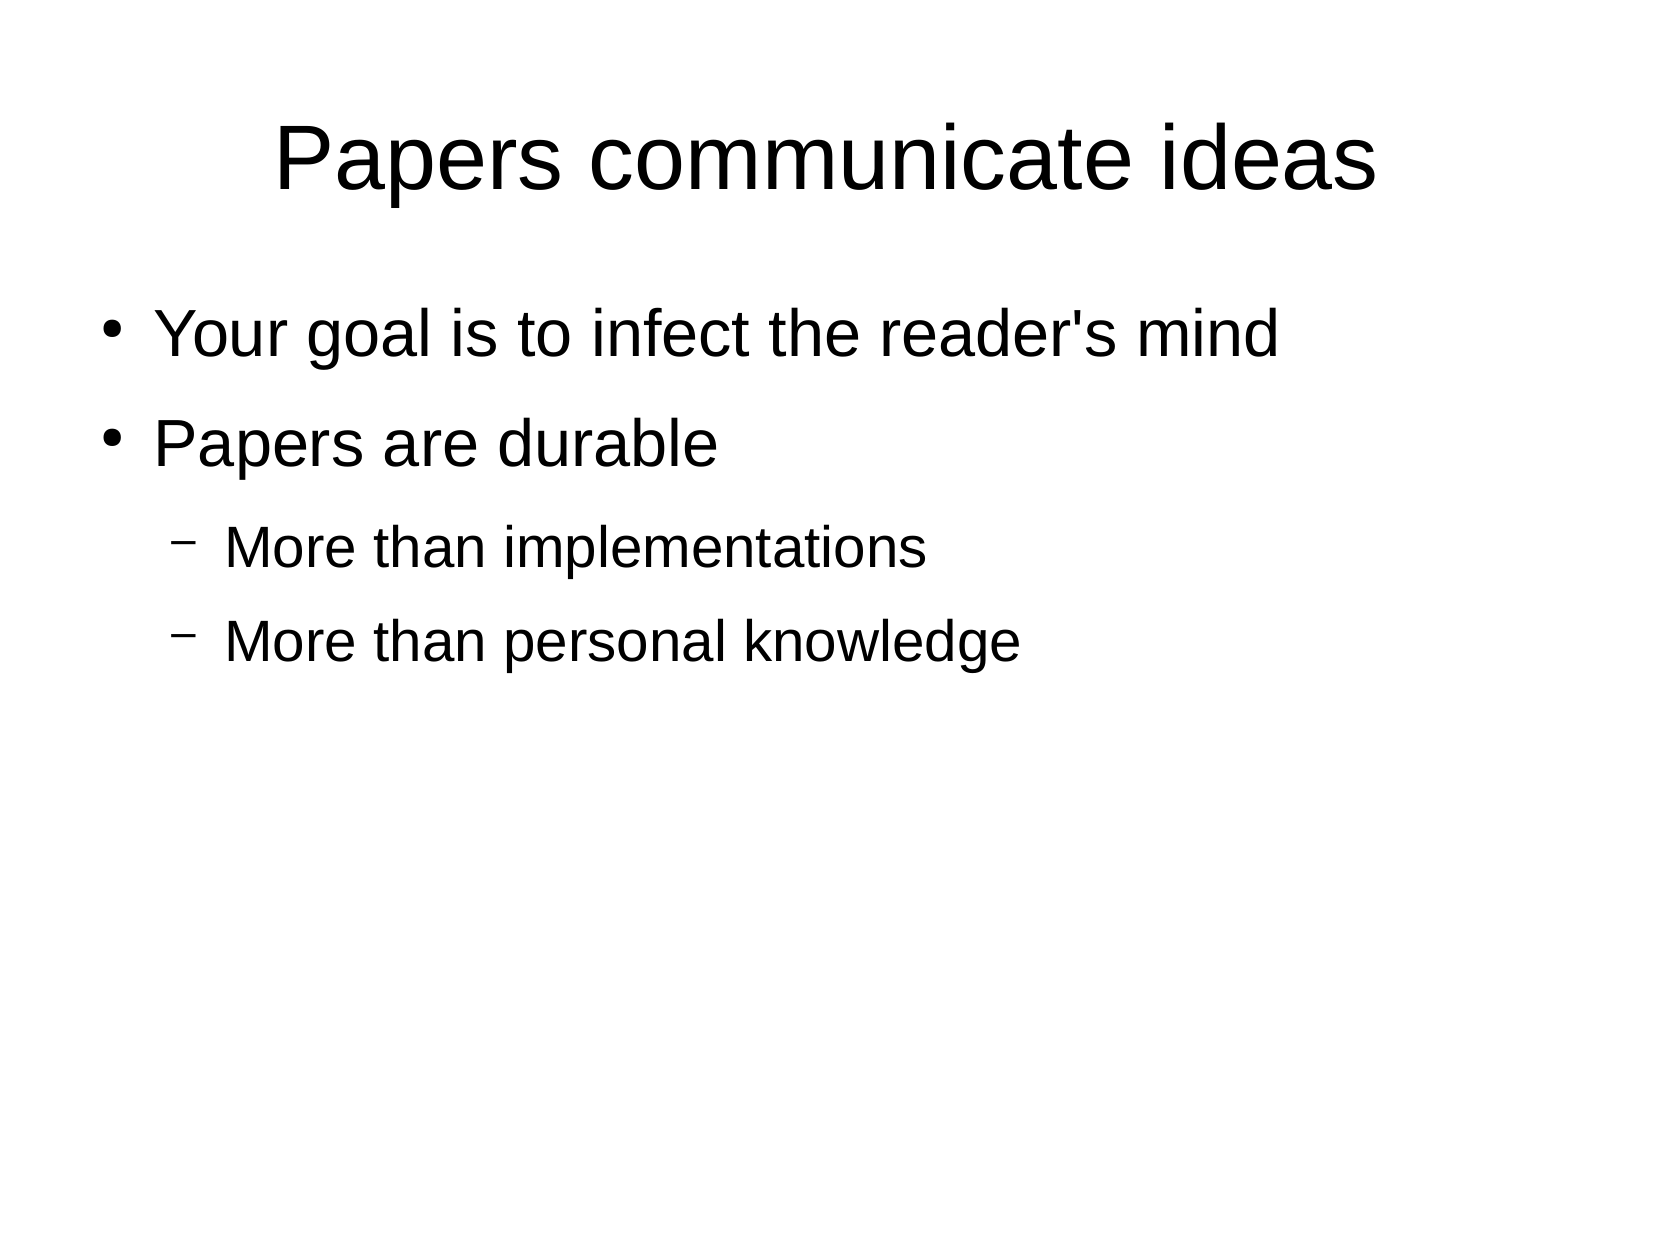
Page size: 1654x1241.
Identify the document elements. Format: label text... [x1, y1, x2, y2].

list Your goal is to infect the reader's mind Papers are durable More than implementations More than personal knowledge [82, 290, 1571, 1109]
title Papers communicate ideas [82, 49, 1571, 257]
